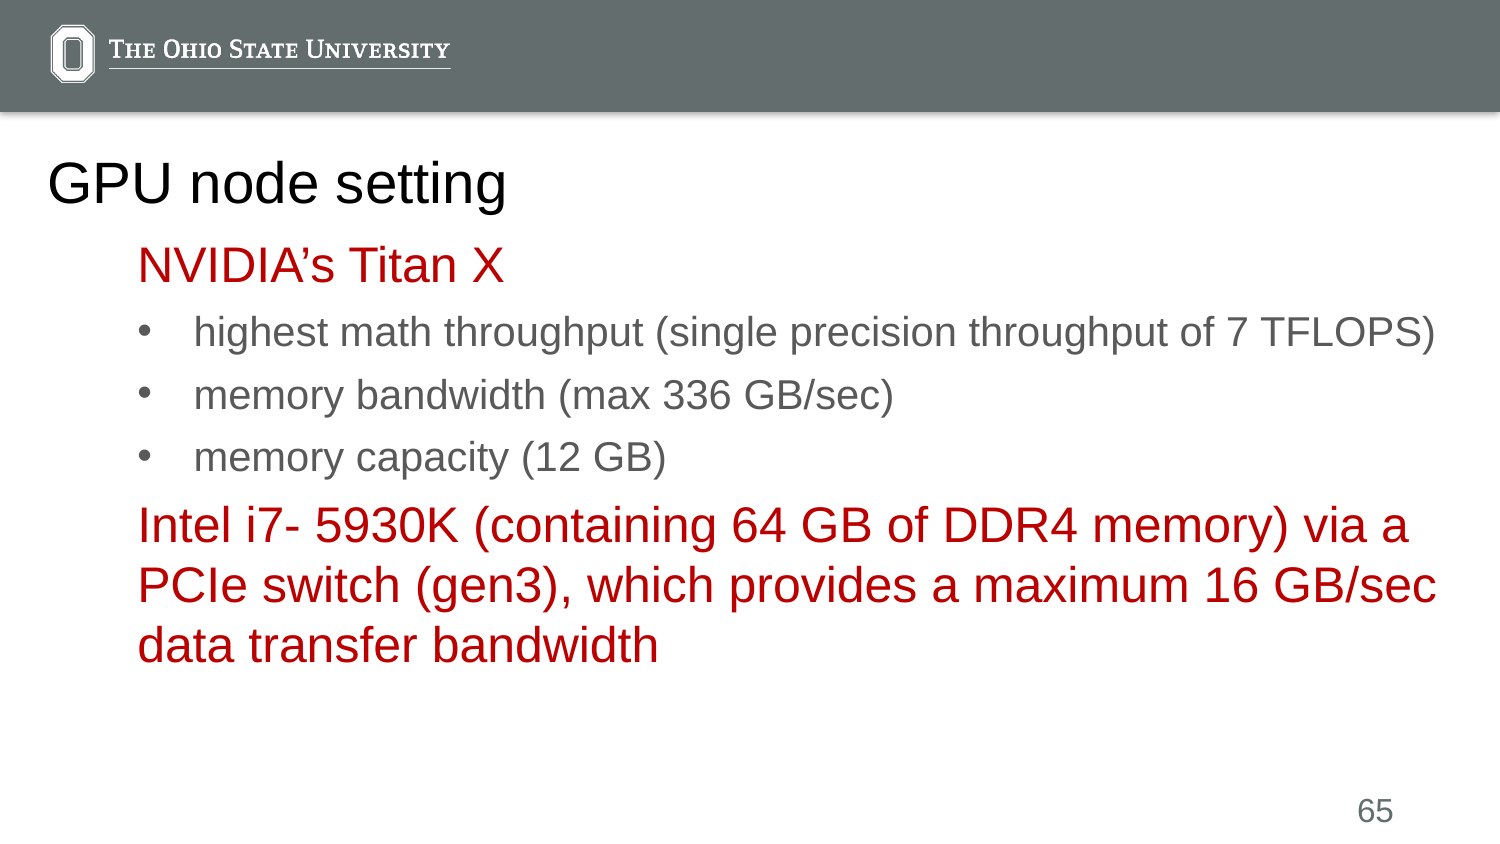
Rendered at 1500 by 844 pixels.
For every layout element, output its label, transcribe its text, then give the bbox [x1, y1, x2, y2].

picture [50, 24, 451, 83]
title GPU node setting [32, 137, 1483, 226]
list NVIDIA’s Titan X highest math throughput (single precision throughput of 7 TFLOPS) memory bandwidth (max 336 GB/sec) memory capacity (12 GB) Intel i7- 5930K (containing 64 GB of DDR4 memory) via a PCIe switch (gen3), which provides a maximum 16 GB/sec data transfer bandwidth [122, 226, 1473, 782]
